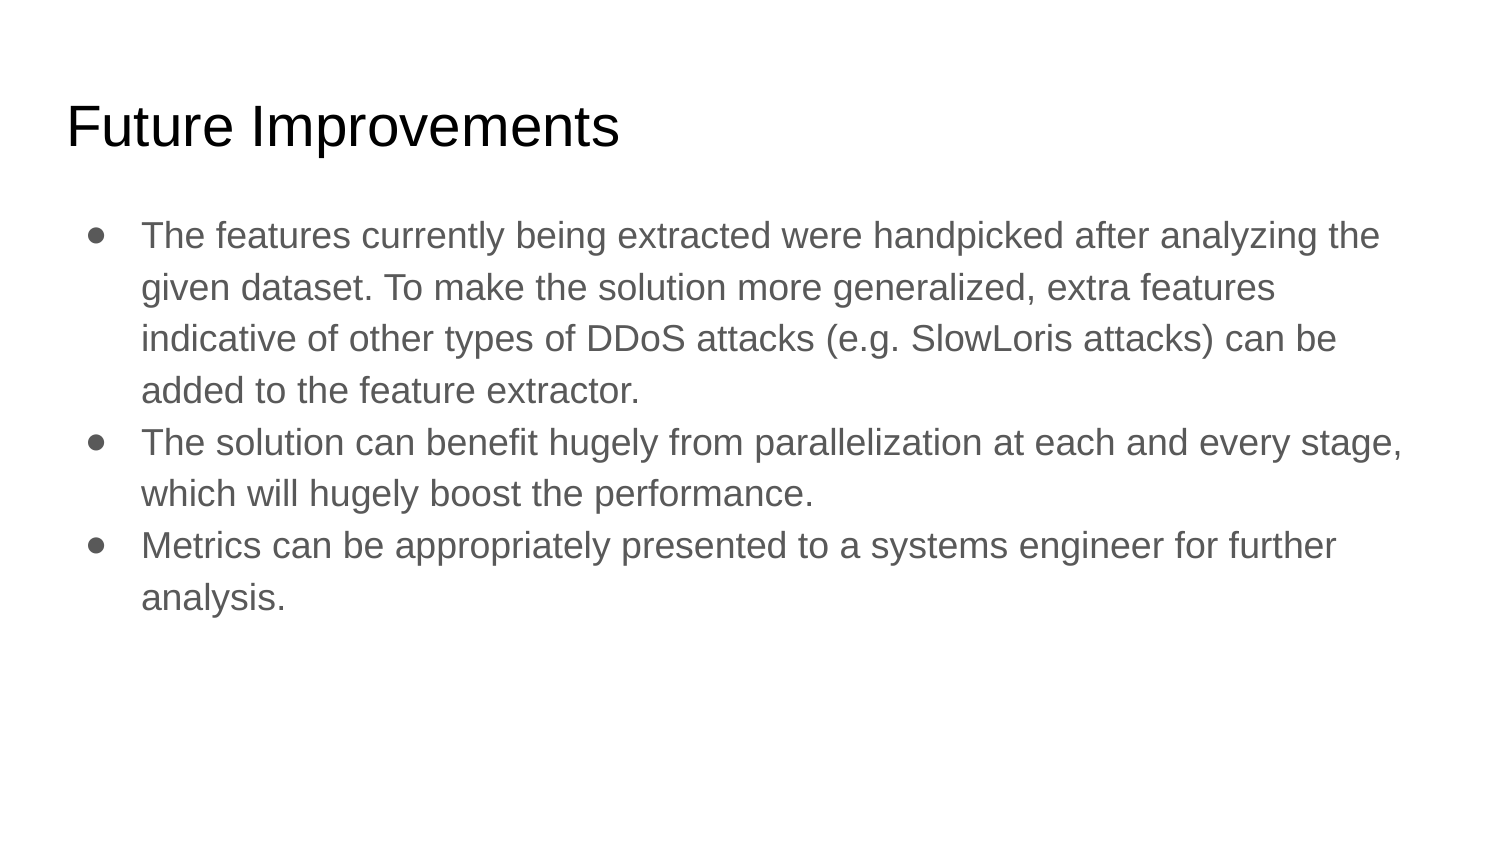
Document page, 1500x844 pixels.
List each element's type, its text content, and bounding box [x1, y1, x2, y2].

title Future Improvements [51, 72, 1449, 167]
list The features currently being extracted were handpicked after analyzing the given dataset. To make the solution more generalized, extra features indicative of other types of DDoS attacks (e.g. SlowLoris attacks) can be added to the feature extractor. The solution can benefit hugely from parallelization at each and every stage, which will hugely boost the performance. Metrics can be appropriately presented to a systems engineer for further analysis. [51, 189, 1449, 750]
